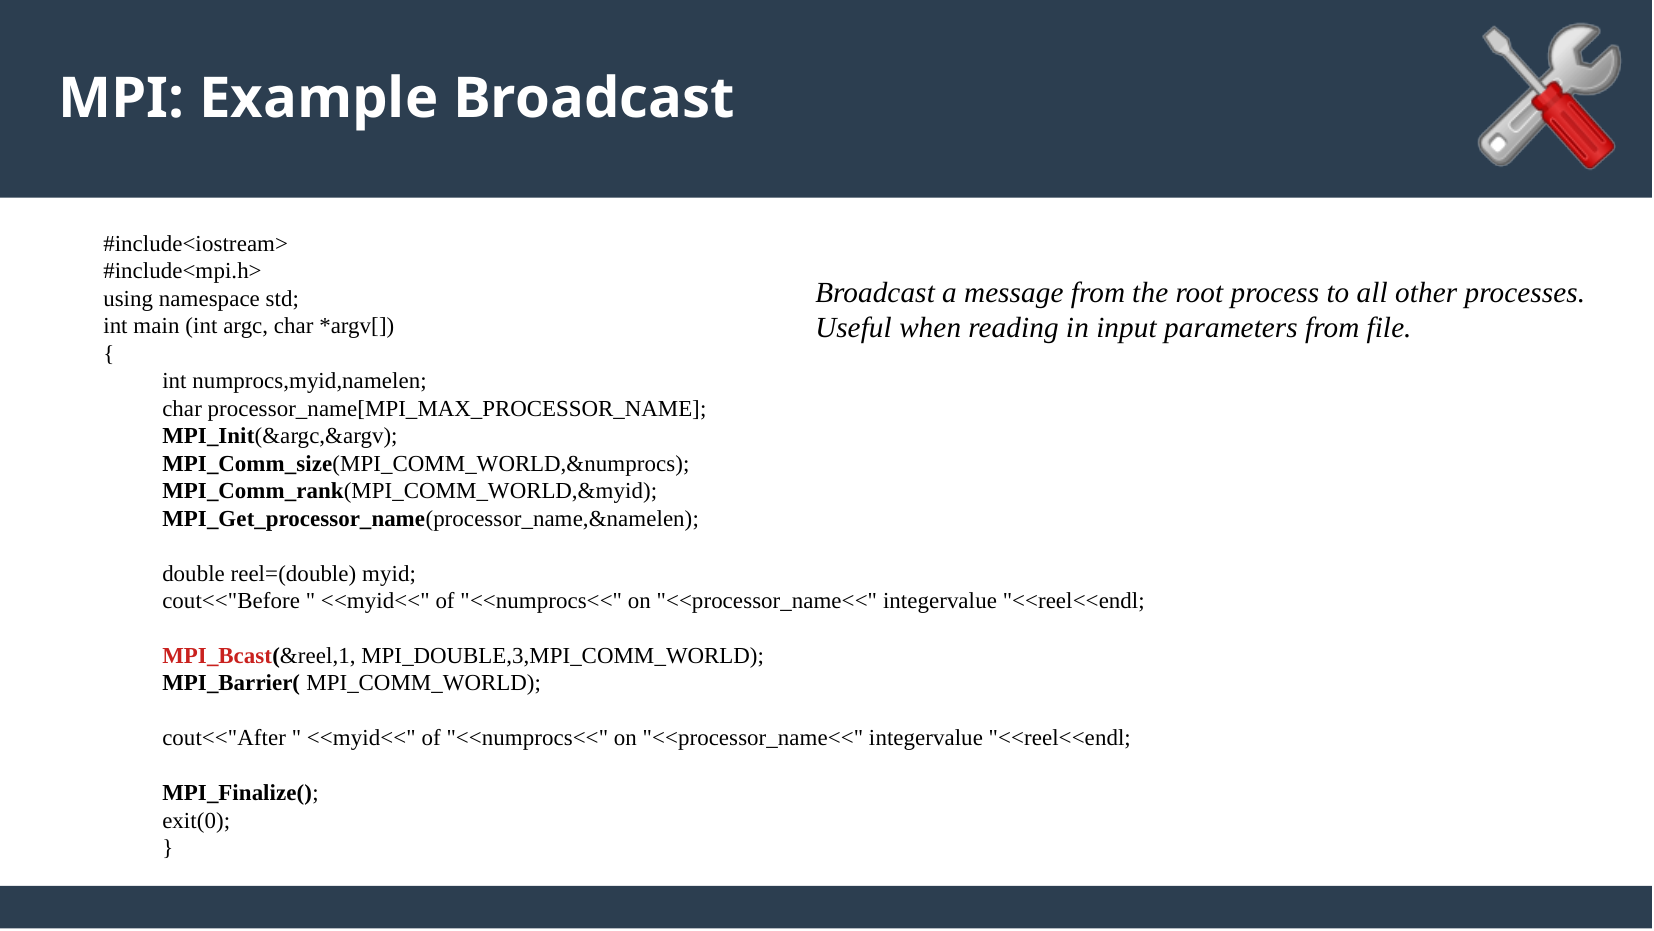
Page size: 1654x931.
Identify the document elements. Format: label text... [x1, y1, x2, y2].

text_box Broadcast a message from the root process to all other processes. Useful when reading in input parameters from file. [800, 265, 1624, 377]
text_box MPI: Example Broadcast [58, 37, 1469, 154]
text_box #include<iostream> #include<mpi.h> using namespace std; int main (int argc, char *argv[]) { int numprocs,myid,namelen; char processor_name[MPI_MAX_PROCESSOR_NAME]; MPI_Init(&argc,&argv); MPI_Comm_size(MPI_COMM_WORLD,&numprocs); MPI_Comm_rank(MPI_COMM_WORLD,&myid); MPI_Get_processor_name(processor_name,&namelen); double reel=(double) myid; cout<<"Before " <<myid<<" of "<<numprocs<<" on "<<processor_name<<" integervalue "<<reel<<endl; MPI_Bcast(&reel,1, MPI_DOUBLE,3,MPI_COMM_WORLD); MPI_Barrier( MPI_COMM_WORLD); cout<<"After " <<myid<<" of "<<numprocs<<" on "<<processor_name<<" integervalue "<<reel<<endl; MPI_Finalize(); exit(0); } [88, 221, 1571, 822]
picture [1469, 17, 1627, 175]
